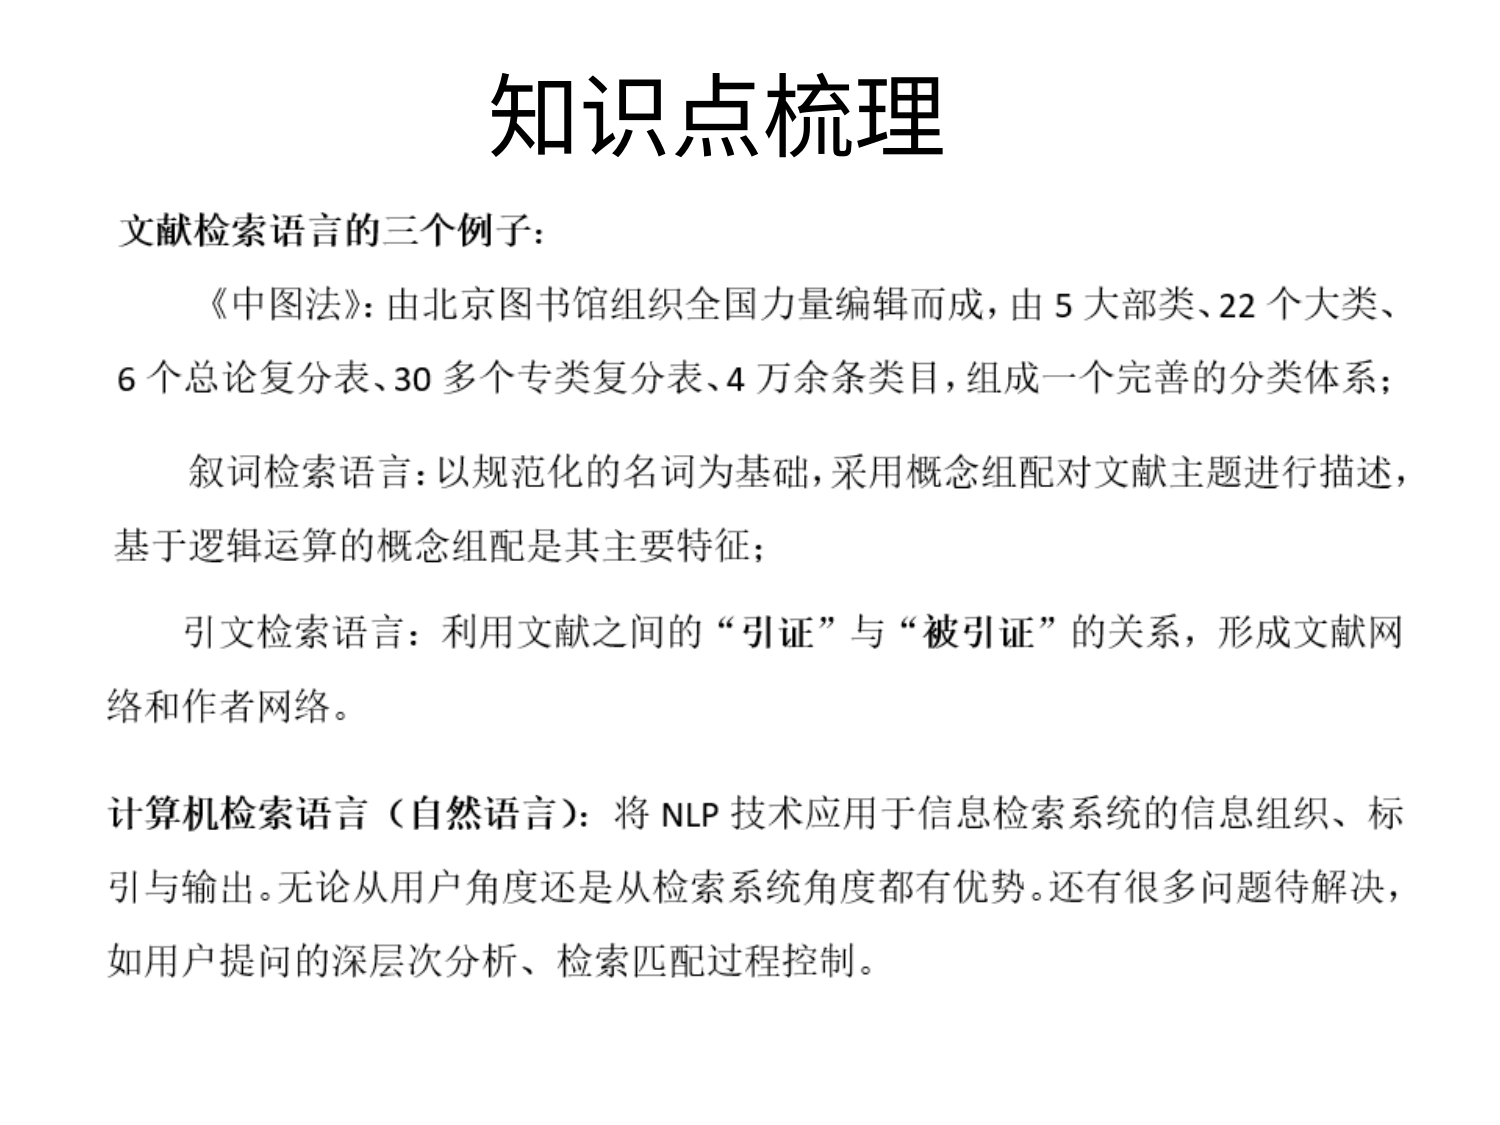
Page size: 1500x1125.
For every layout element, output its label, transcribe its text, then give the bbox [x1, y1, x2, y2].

title 知识点梳理 [66, 54, 1368, 173]
picture [100, 207, 1423, 410]
picture [96, 432, 1424, 583]
picture [95, 786, 1418, 992]
picture [91, 603, 1415, 736]
